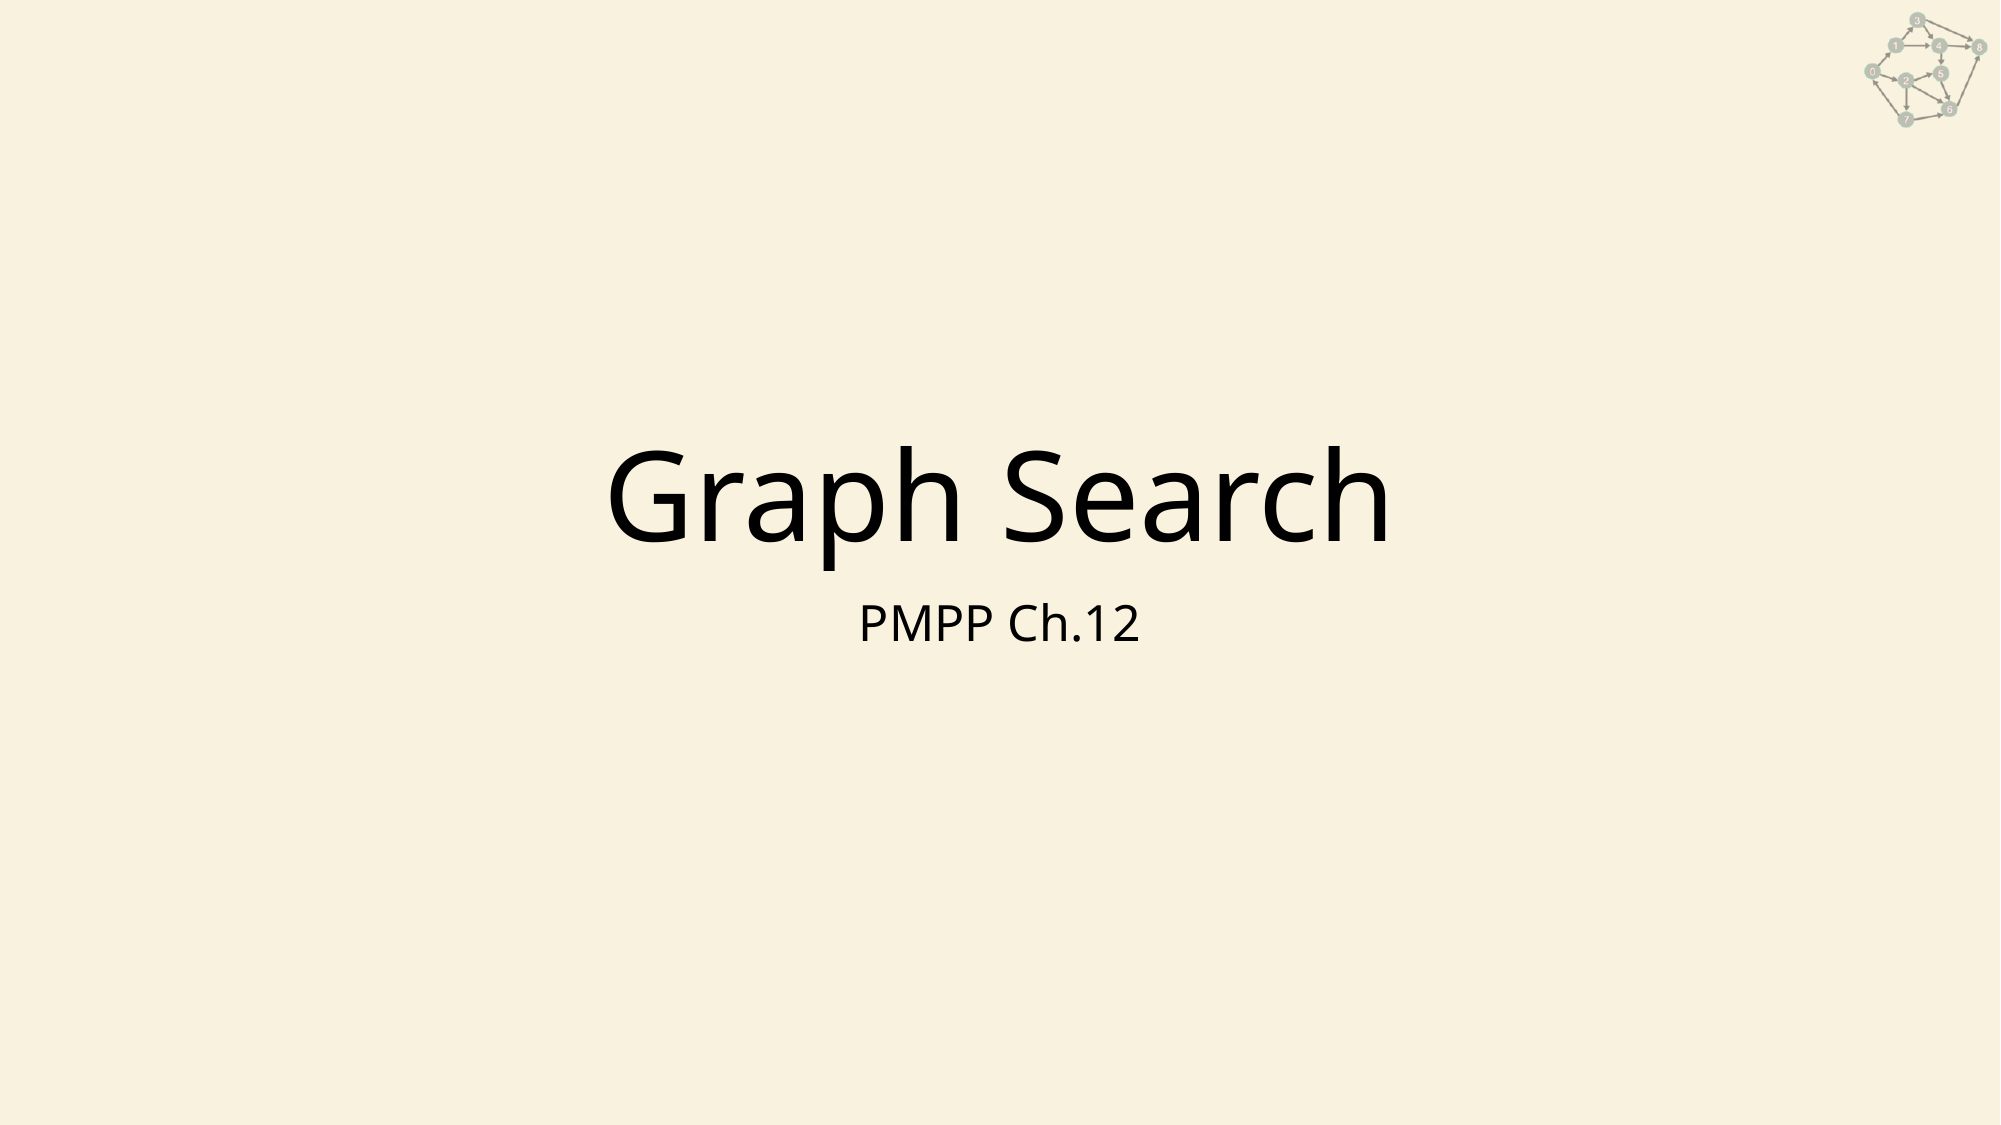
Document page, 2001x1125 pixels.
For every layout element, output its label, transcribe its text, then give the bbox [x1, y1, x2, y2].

subtitle PMPP Ch.12 [249, 590, 1750, 863]
title Graph Search [249, 184, 1750, 576]
